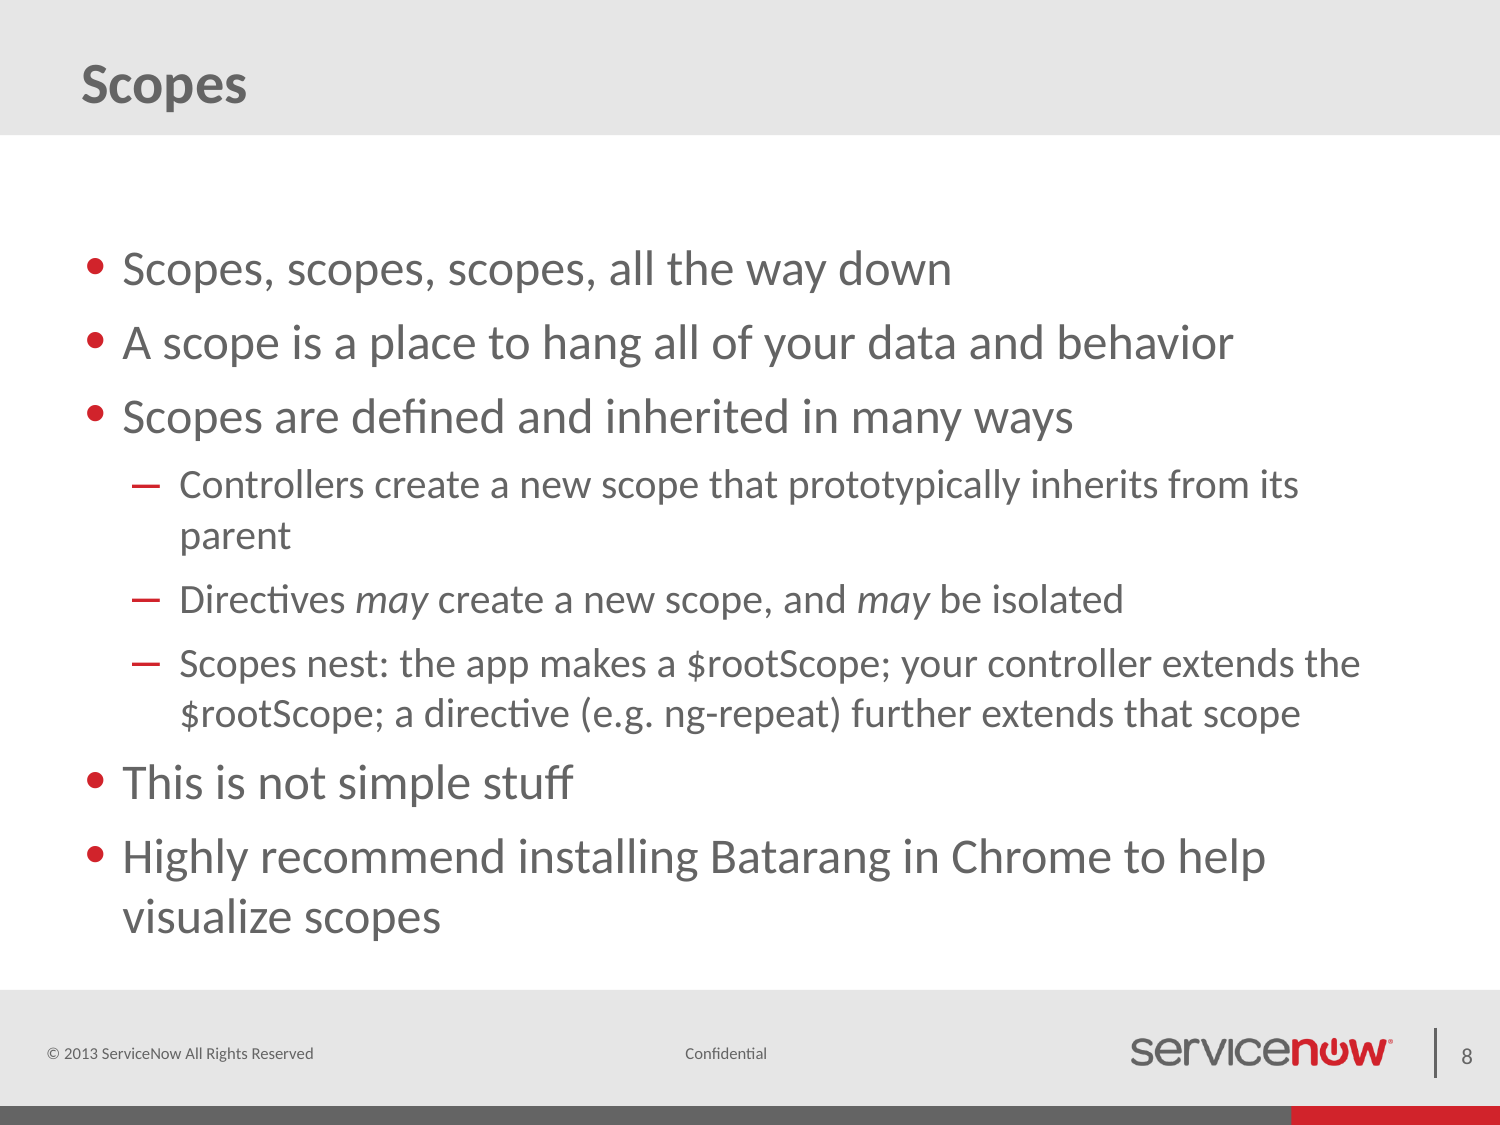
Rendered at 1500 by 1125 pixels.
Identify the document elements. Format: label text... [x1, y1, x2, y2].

title Scopes [66, 0, 1417, 123]
slide_number 8 [1435, 1025, 1500, 1086]
picture [1129, 1035, 1395, 1068]
footer © 2013 ServiceNow All Rights Reserved [31, 1022, 507, 1083]
list Scopes, scopes, scopes, all the way down A scope is a place to hang all of your data and behavior Scopes are defined and inherited in many ways Controllers create a new scope that prototypically inherits from its parent Directives may create a new scope, and may be isolated Scopes nest: the app makes a $rootScope; your controller extends the $rootScope; a directive (e.g. ng-repeat) further extends that scope This is not simple stuff Highly recommend installing Batarang in Chrome to help visualize scopes [70, 227, 1420, 971]
